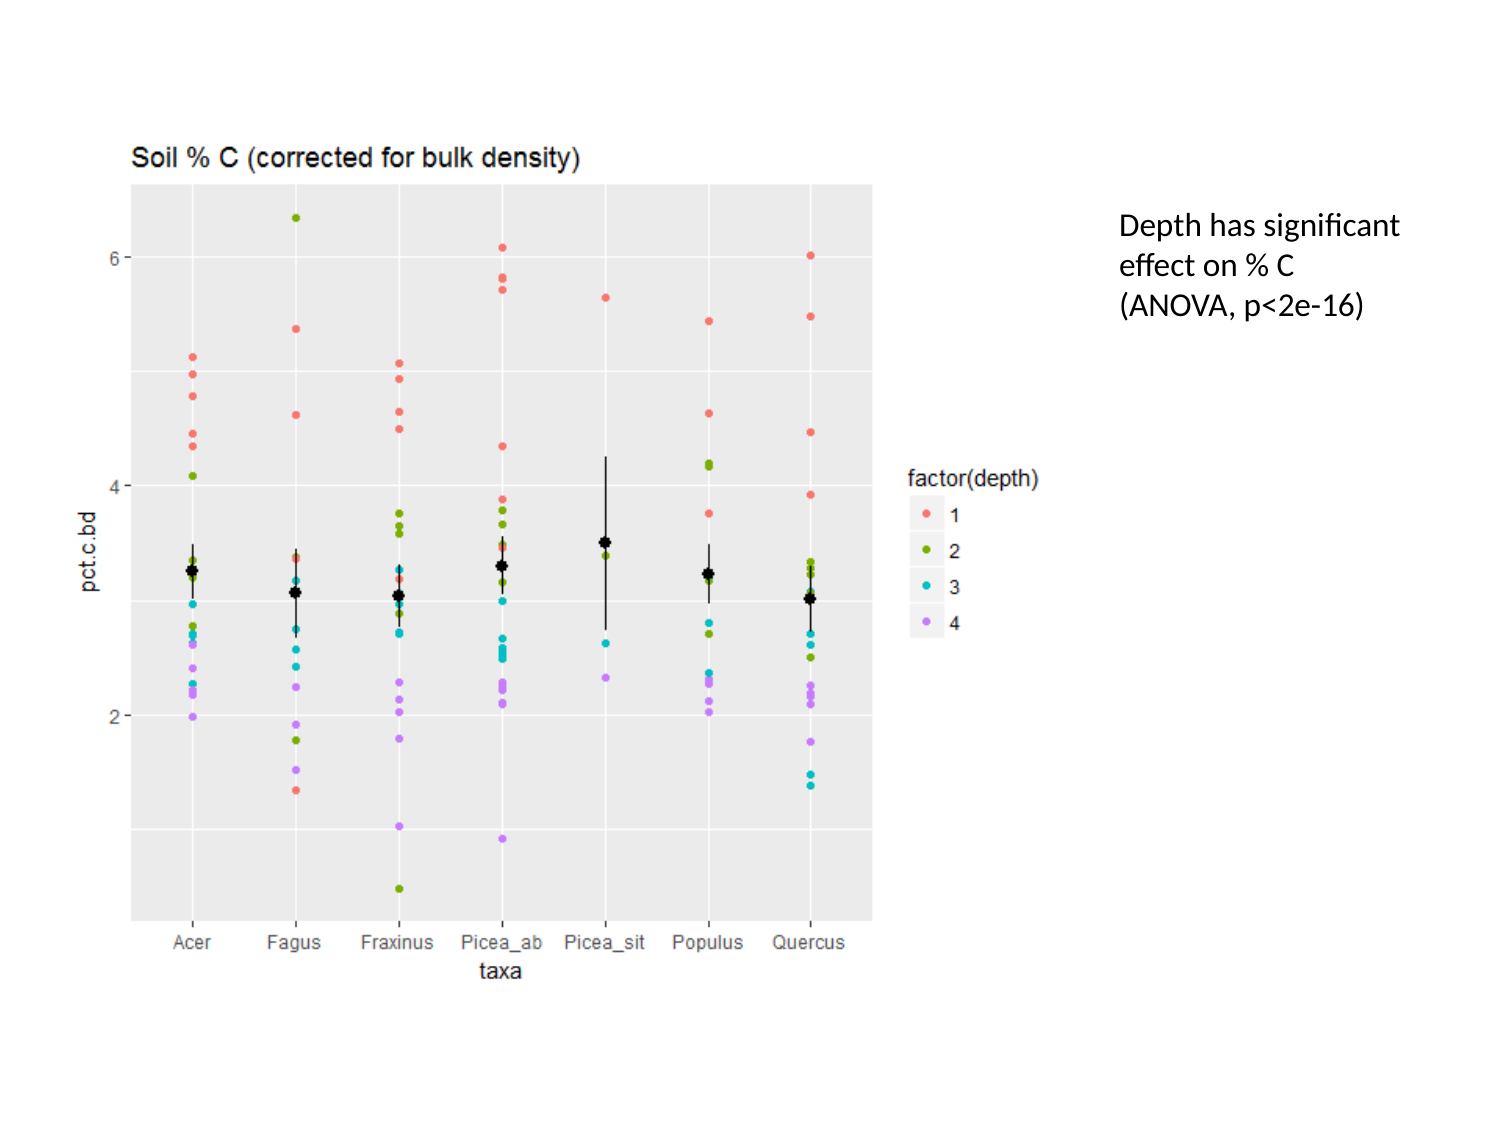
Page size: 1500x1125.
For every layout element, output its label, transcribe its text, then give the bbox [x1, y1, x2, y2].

text_box Depth has significant effect on % C (ANOVA, p<2e-16) [1104, 196, 1471, 331]
picture [64, 133, 1063, 991]
